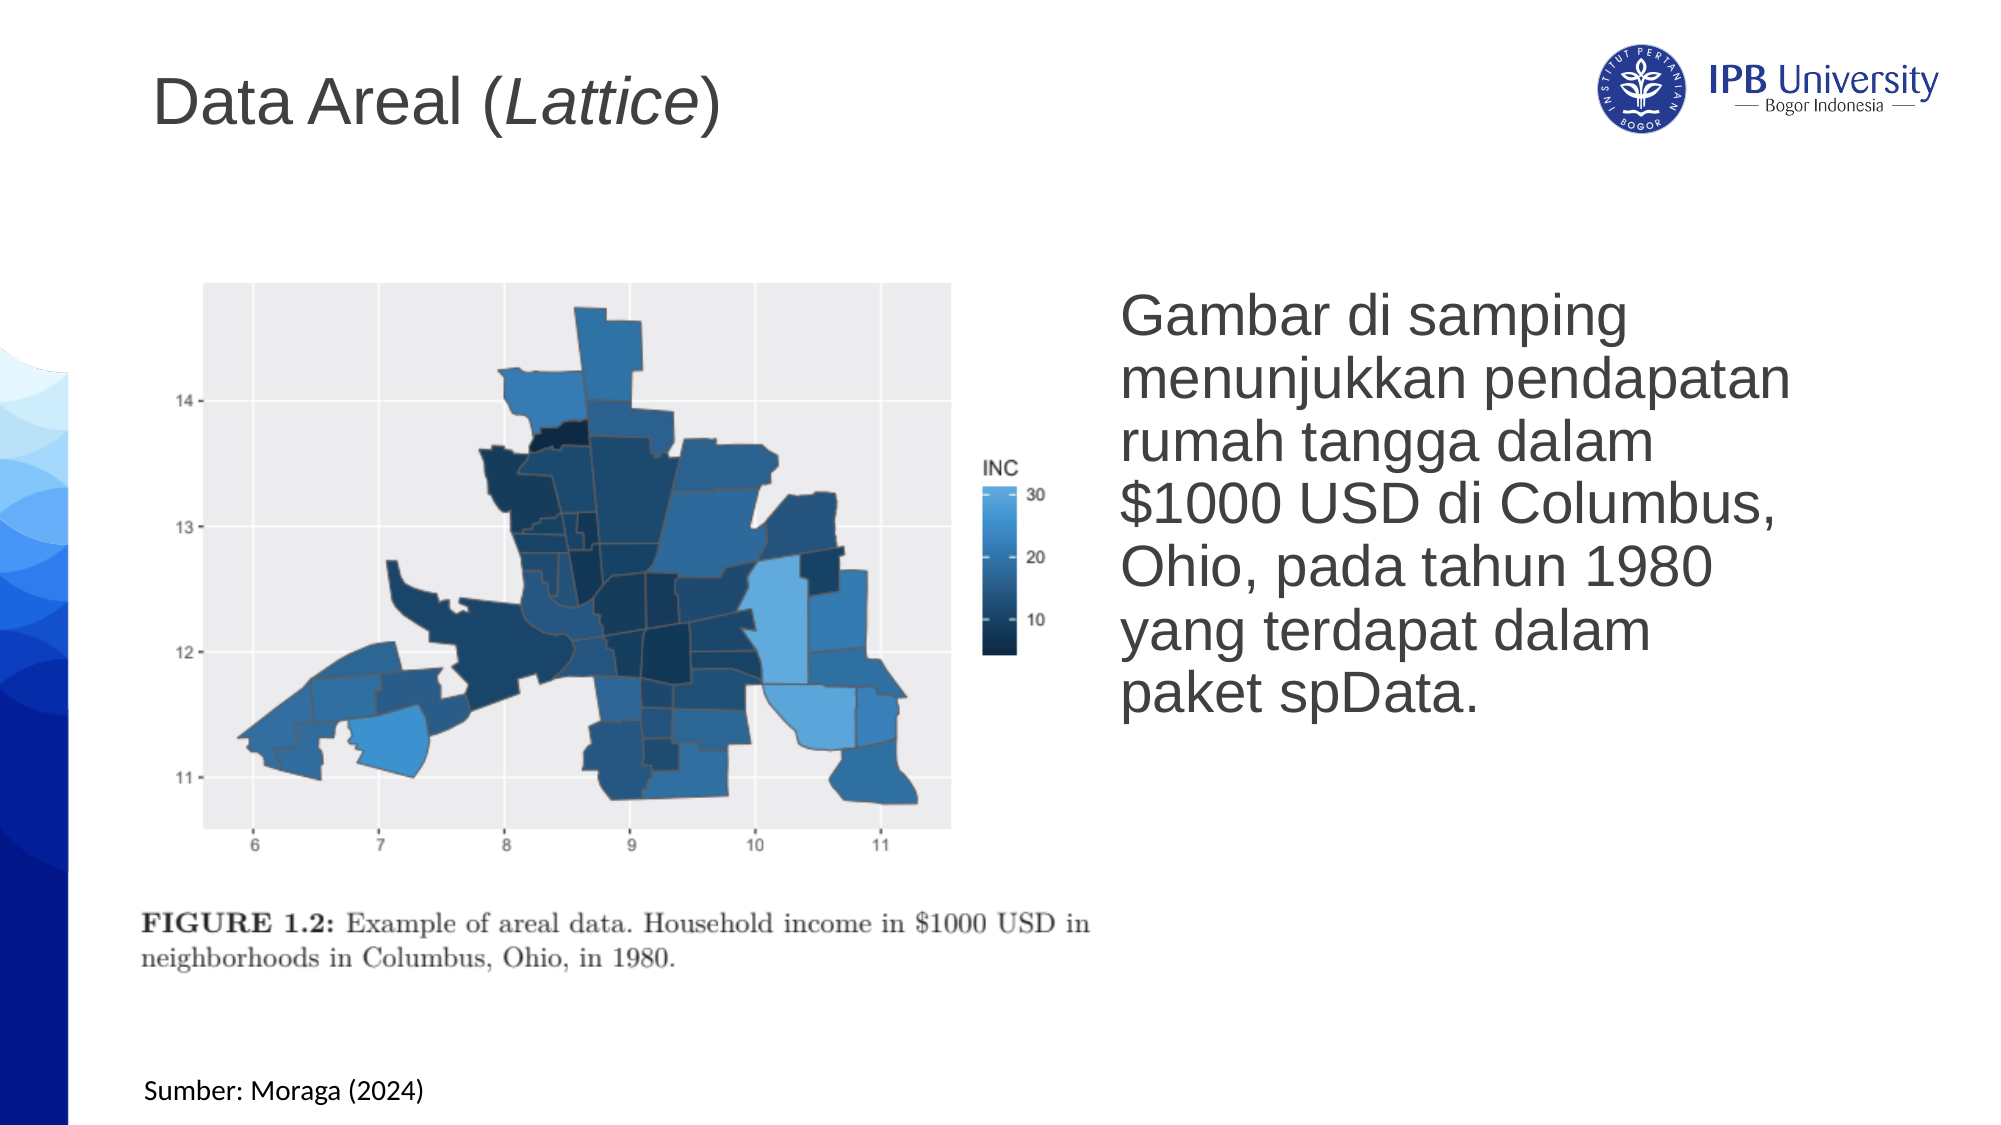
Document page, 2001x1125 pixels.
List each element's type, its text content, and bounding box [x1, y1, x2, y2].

picture [136, 277, 1097, 981]
text_box Sumber: Moraga (2024) [129, 1064, 440, 1115]
title Data Areal (Lattice) [137, 19, 1448, 187]
picture [1597, 44, 1939, 134]
list Gambar di samping menunjukkan pendapatan rumah tangga dalam $1000 USD di Columbus, Ohio, pada tahun 1980 yang terdapat dalam paket spData. [1105, 277, 1811, 992]
picture [0, 345, 69, 1125]
